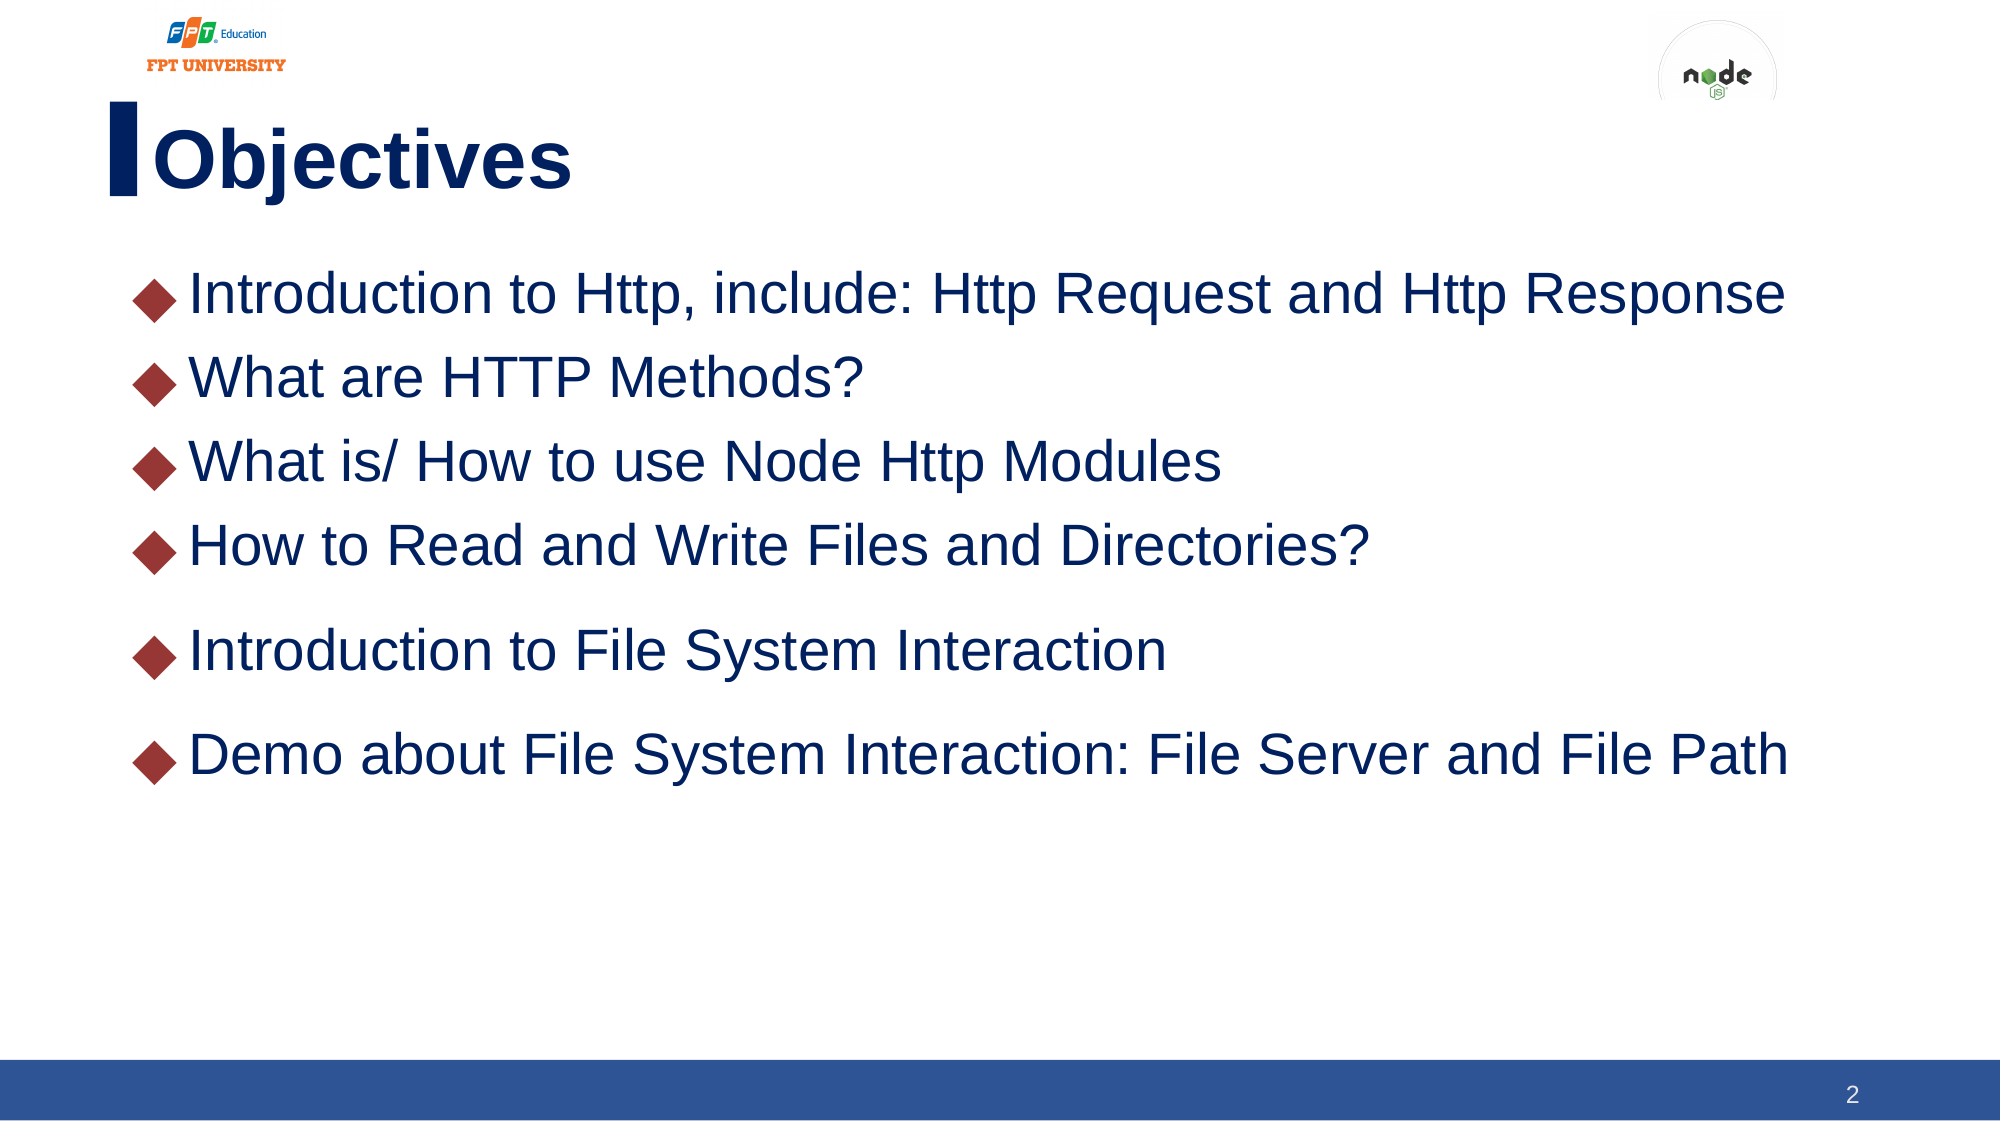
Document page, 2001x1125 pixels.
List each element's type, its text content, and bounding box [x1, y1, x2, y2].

slide_number ‹#› [1424, 1063, 1875, 1123]
title Objectives [137, 100, 1841, 223]
list Introduction to Http, include: Http Request and Http Response What are HTTP Methods? What is/ How to use Node Http Modules How to Read and Write Files and Directories? Introduction to File System Interaction Demo about File System Interaction: File Server and File Path [117, 233, 1933, 1043]
picture [137, 1, 291, 86]
picture [1649, 11, 1786, 100]
